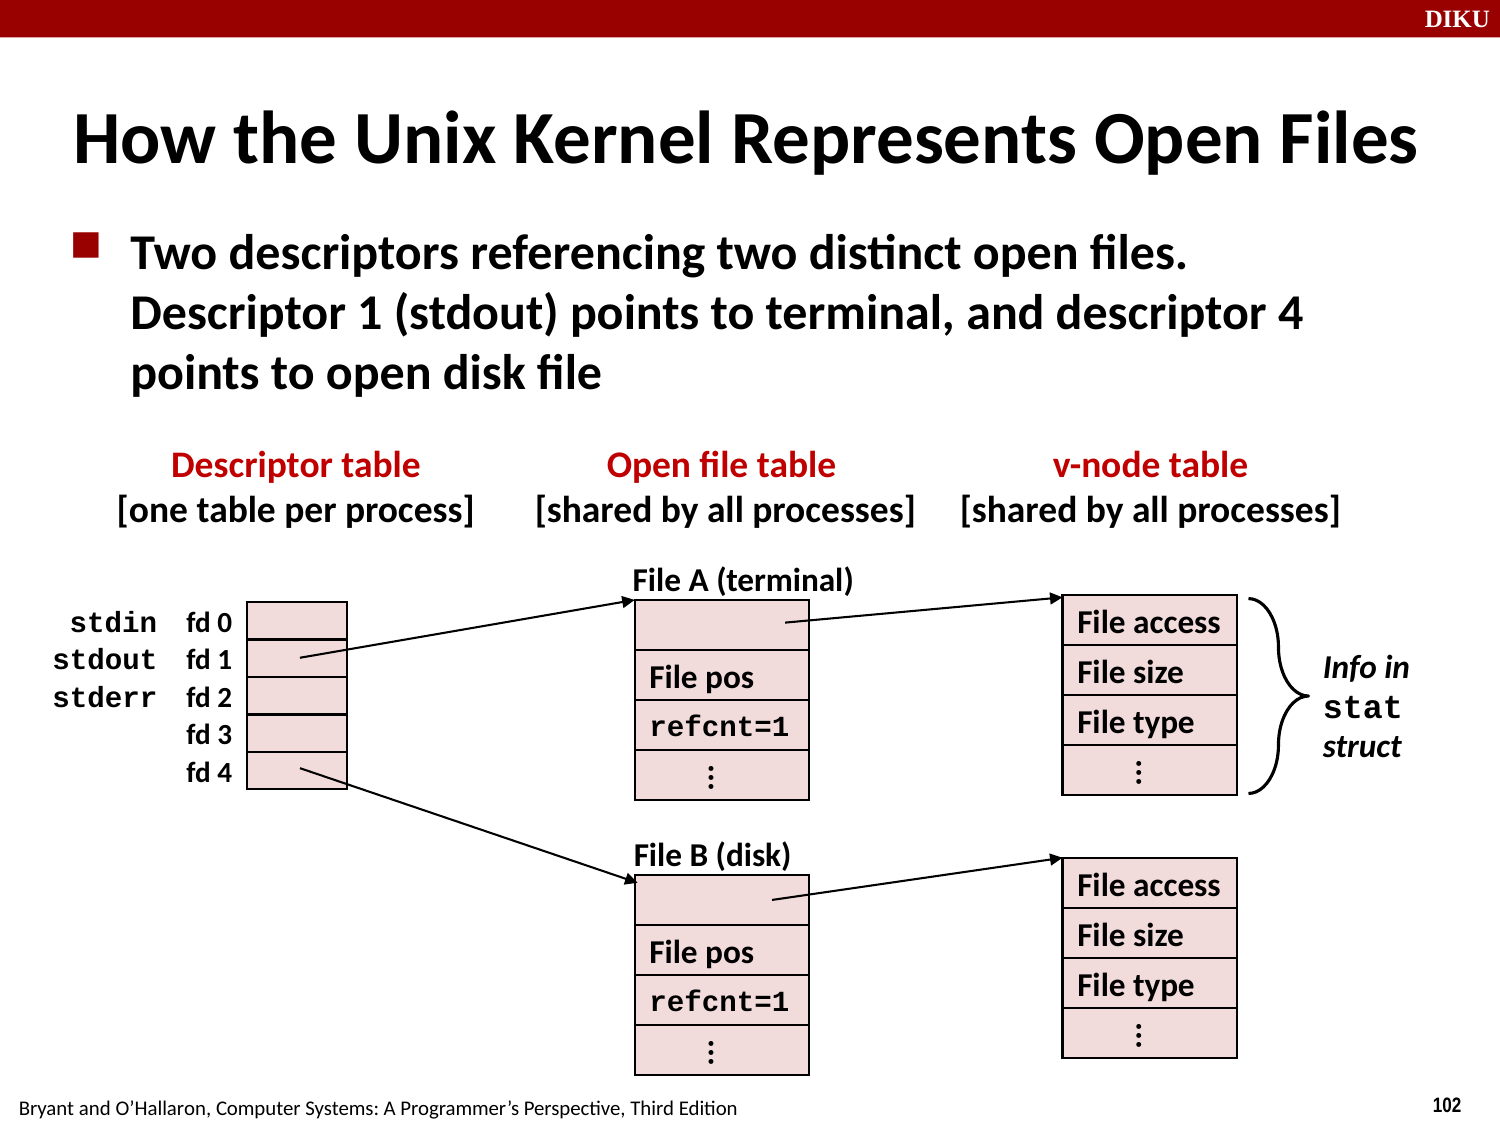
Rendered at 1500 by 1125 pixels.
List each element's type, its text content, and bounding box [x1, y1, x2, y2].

text_box fd 4 [147, 752, 247, 790]
text_box File B (disk) [618, 825, 807, 880]
text_box Info in stat struct [1308, 637, 1459, 772]
text_box ... [634, 750, 810, 800]
text_box fd 1 [173, 639, 247, 677]
text_box [247, 714, 347, 752]
text_box [247, 602, 347, 639]
text_box stdout [37, 632, 173, 683]
text_box Open file table [shared by all processes] [520, 432, 932, 538]
text_box stderr [37, 683, 173, 721]
text_box [634, 605, 810, 650]
text_box [247, 677, 347, 714]
text_box File pos [634, 925, 810, 975]
text_box ... [1062, 746, 1238, 796]
text_box File pos [634, 650, 810, 699]
text_box ... [634, 1025, 810, 1075]
text_box [623, 880, 638, 885]
text_box File A (terminal) [617, 550, 870, 605]
text_box [247, 752, 347, 790]
text_box Descriptor table [one table per process] [101, 432, 491, 538]
text_box [247, 639, 347, 677]
text_box Two descriptors referencing two distinct open files. Descriptor 1 (stdout) points to terminal, and descriptor 4 points to open disk file [59, 212, 1423, 425]
text_box stdin [54, 595, 173, 646]
text_box File access [1062, 857, 1238, 907]
text_box ... [1062, 1008, 1238, 1058]
text_box [1248, 598, 1309, 794]
text_box [634, 875, 810, 925]
text_box v-node table [shared by all processes] [945, 432, 1357, 538]
text_box refcnt=1 [634, 975, 810, 1025]
text_box fd 3 [147, 714, 247, 752]
text_box refcnt=1 [634, 699, 810, 750]
text_box How the Unix Kernel Represents Open Files [58, 71, 1488, 197]
text_box fd 0 [173, 602, 247, 639]
text_box File type [1062, 695, 1238, 746]
text_box File type [1062, 957, 1238, 1008]
text_box File size [1062, 907, 1238, 957]
text_box File access [1062, 595, 1238, 645]
text_box File size [1062, 645, 1238, 695]
text_box fd 2 [173, 677, 247, 714]
text_box [772, 853, 1063, 901]
text_box [785, 592, 1062, 623]
